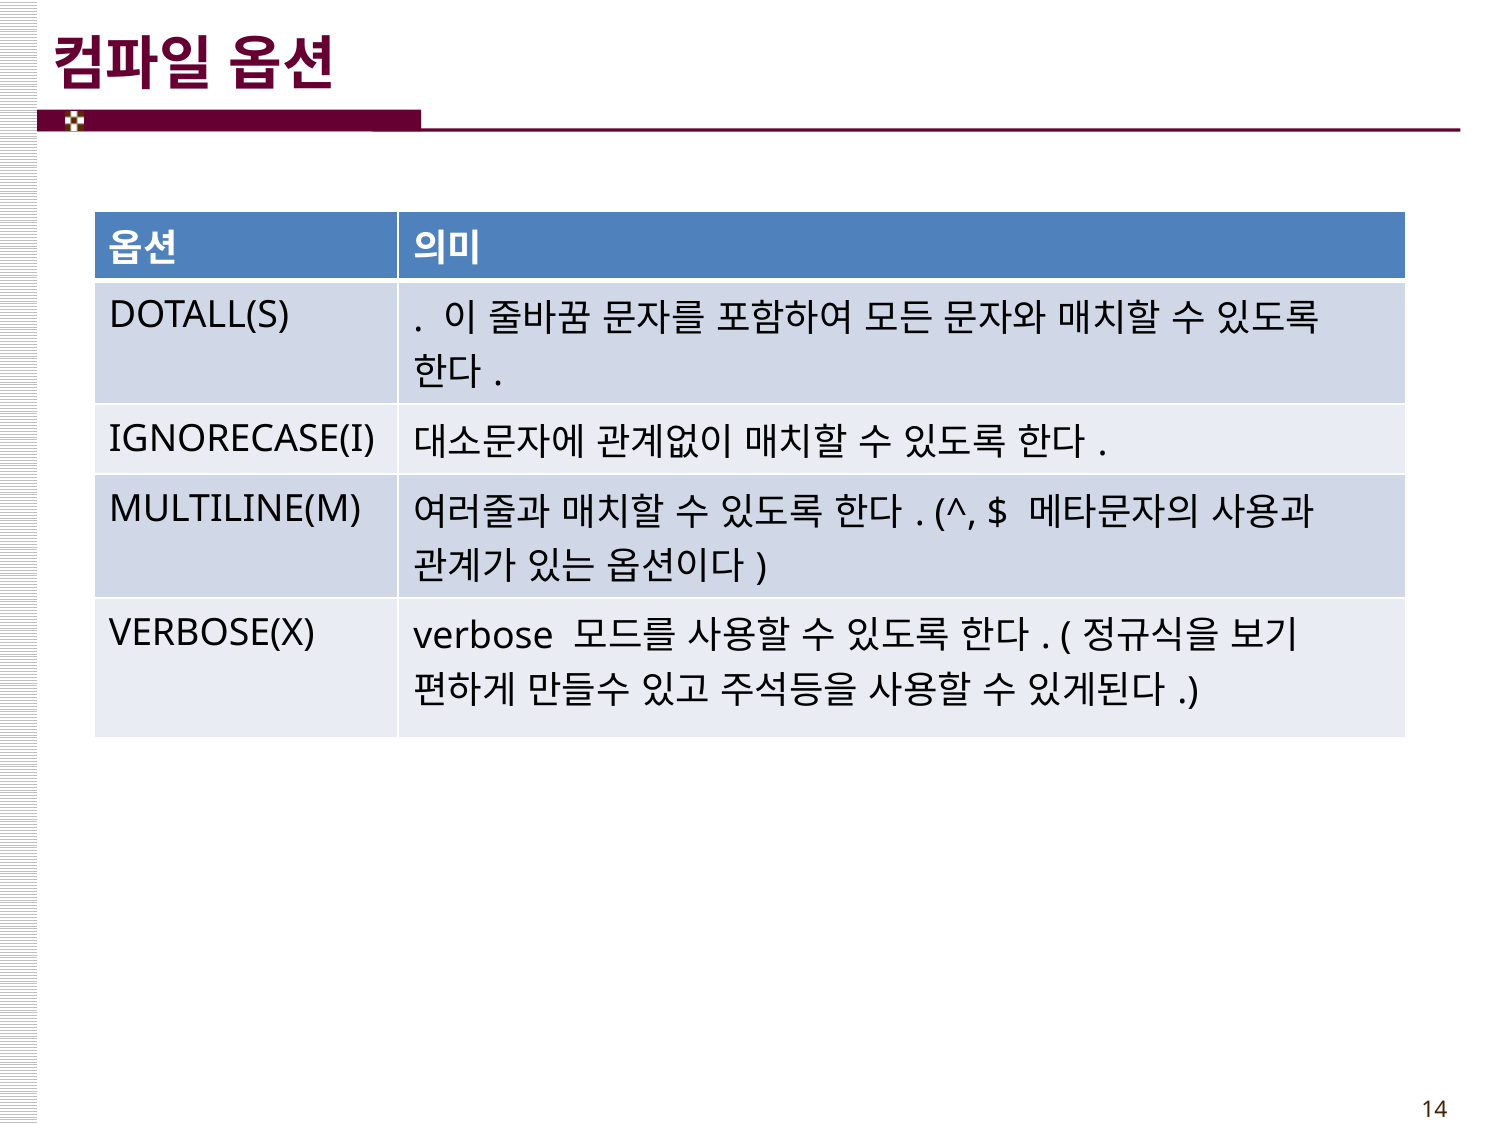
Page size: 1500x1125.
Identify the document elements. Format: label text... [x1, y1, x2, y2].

table_cell IGNORECASE(I) [95, 405, 397, 473]
table_header 옵션 [95, 212, 397, 278]
table_cell . 이 줄바꿈 문자를 포함하여 모든 문자와 매치할 수 있도록 한다. [399, 283, 1405, 403]
table_cell 여러줄과 매치할 수 있도록 한다. (^, $ 메타문자의 사용과 관계가 있는 옵션이다) [399, 475, 1405, 597]
table_cell DOTALL(S) [95, 283, 397, 403]
title 컴파일 옵션 [37, 13, 1454, 109]
table_cell verbose 모드를 사용할 수 있도록 한다. (정규식을 보기 편하게 만들수 있고 주석등을 사용할 수 있게된다.) [399, 599, 1405, 737]
picture [65, 111, 84, 131]
table_cell 대소문자에 관계없이 매치할 수 있도록 한다. [399, 405, 1405, 473]
table_cell MULTILINE(M) [95, 475, 397, 597]
table_cell VERBOSE(X) [95, 599, 397, 737]
table_header 의미 [399, 212, 1405, 278]
